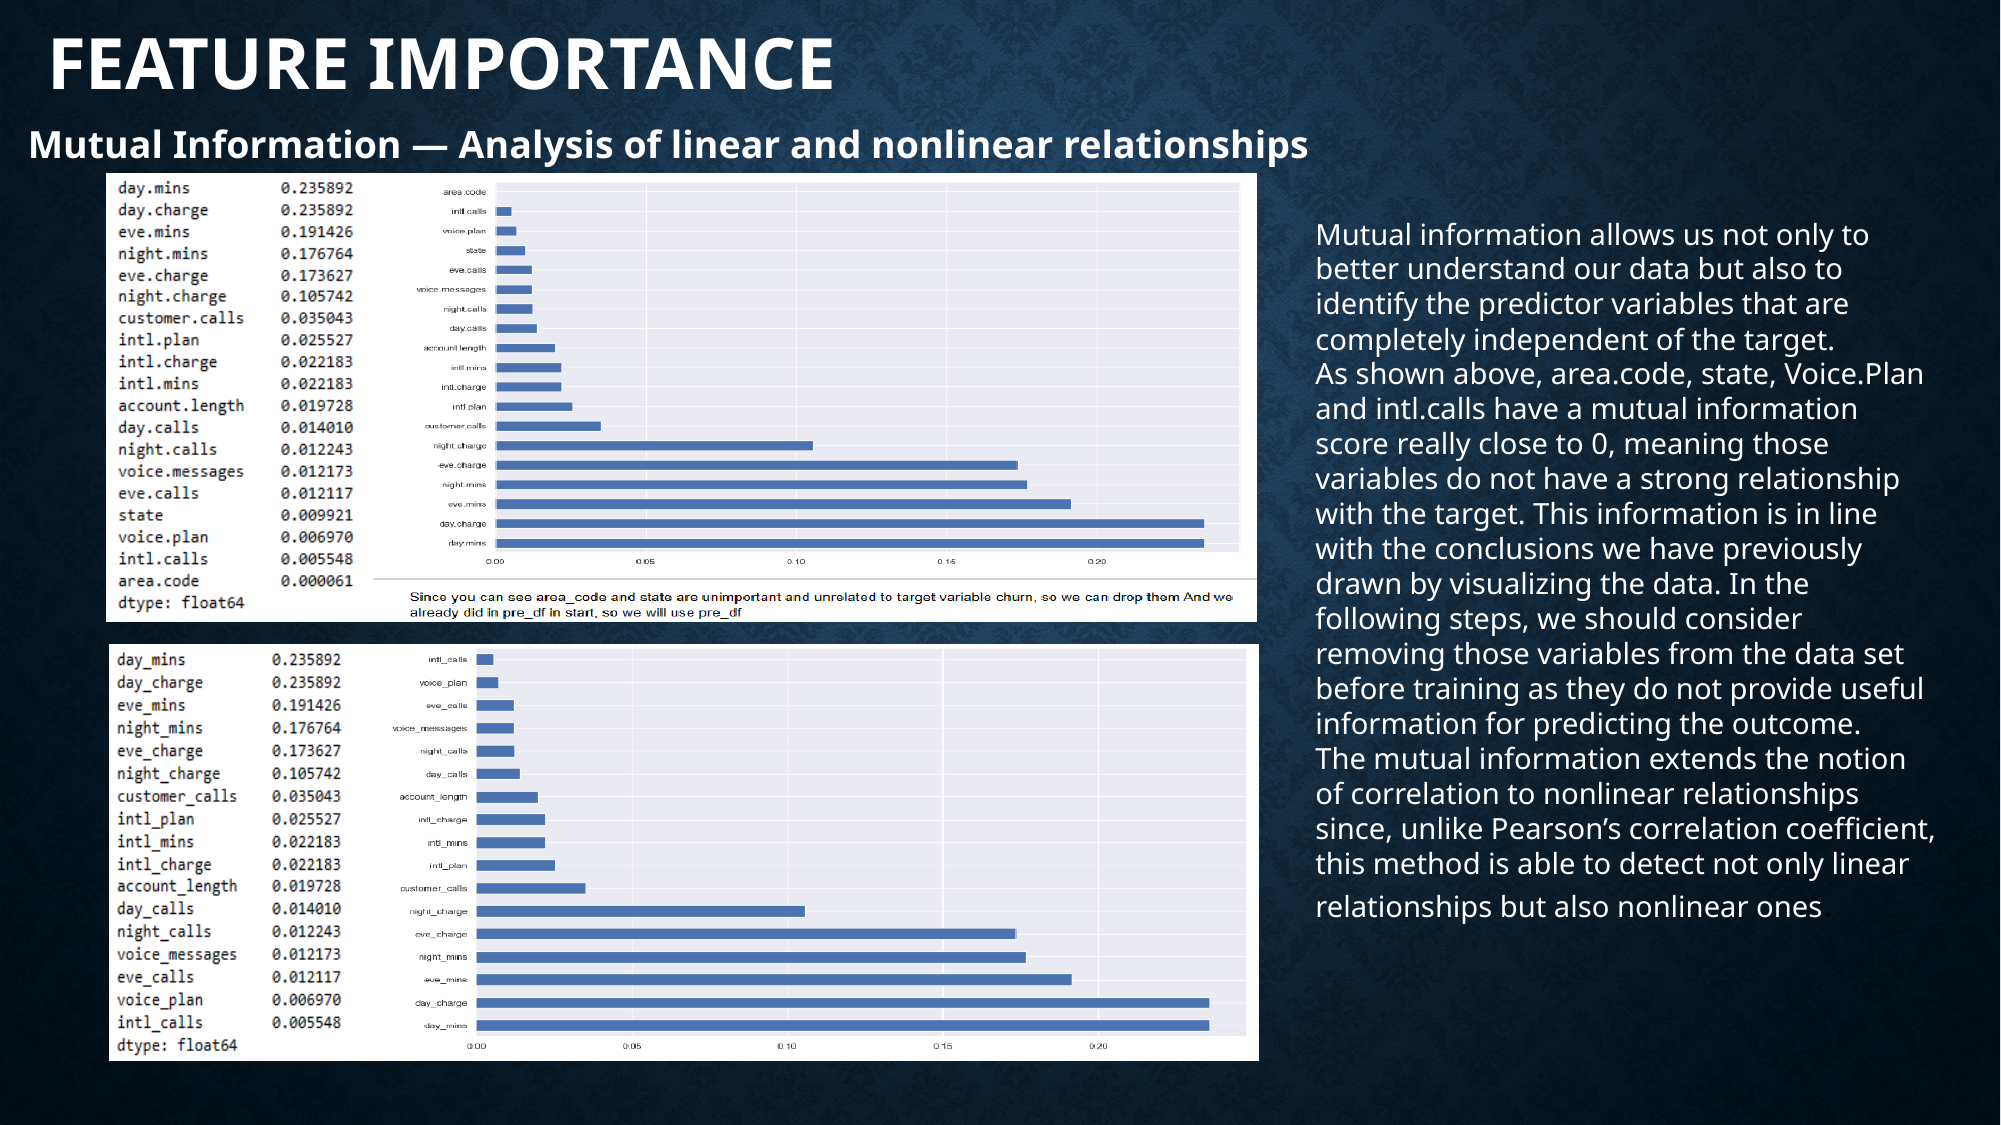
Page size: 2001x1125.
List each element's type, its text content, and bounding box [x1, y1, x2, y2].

text_box Mutual information allows us not only to better understand our data but also to identify the predictor variables that are completely independent of the target. As shown above, area.code, state, Voice.Plan and intl.calls have a mutual information score really close to 0, meaning those variables do not have a strong relationship with the target. This information is in line with the conclusions we have previously drawn by visualizing the data. In the following steps, we should consider removing those variables from the data set before training as they do not provide useful information for predicting the outcome. The mutual information extends the notion of correlation to nonlinear relationships since, unlike Pearson’s correlation coefficient, this method is able to detect not only linear relationships but also nonlinear ones. [1300, 208, 1952, 933]
title Feature Importance [0, 0, 884, 218]
text_box Mutual Information — Analysis of linear and nonlinear relationships [13, 113, 1494, 173]
picture [109, 643, 1259, 1061]
picture [105, 173, 1258, 623]
